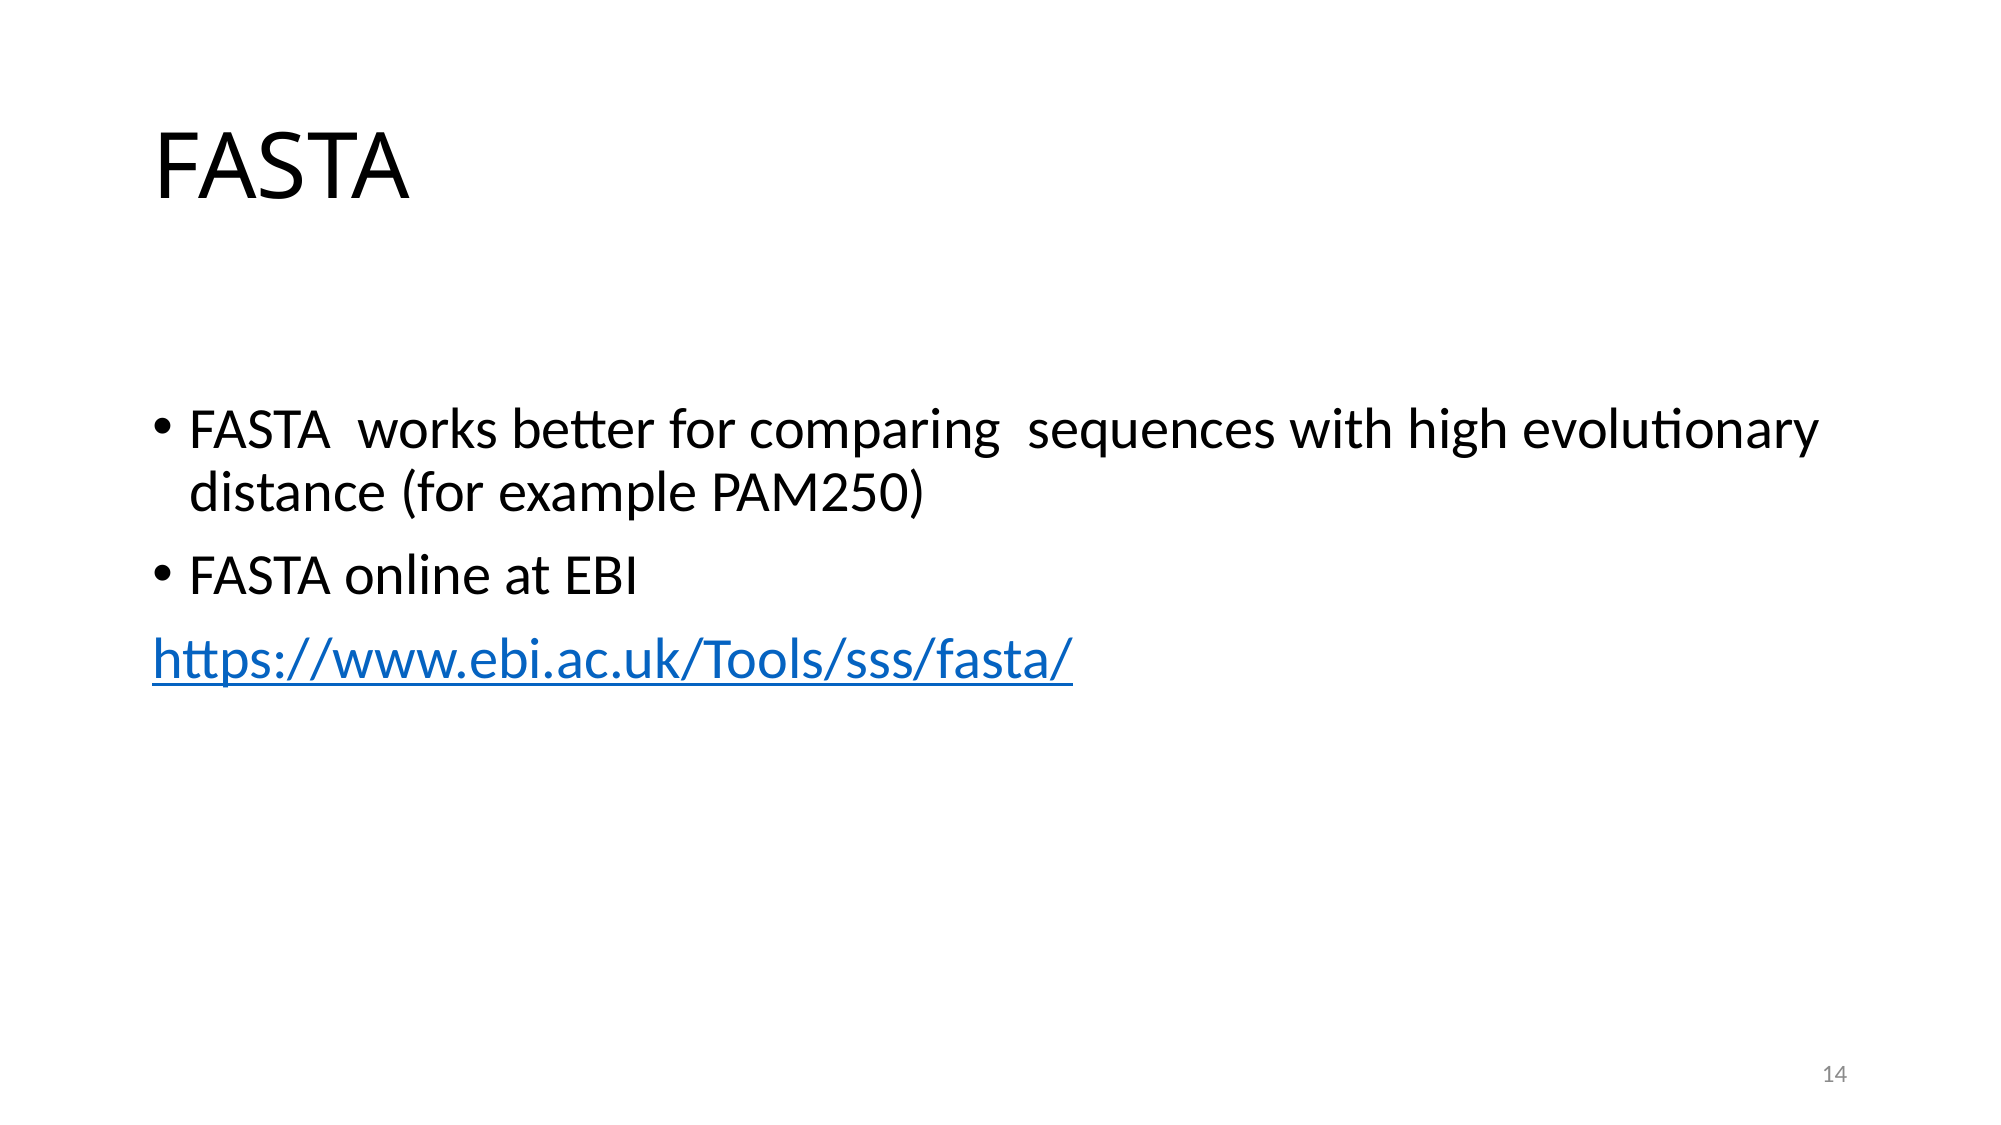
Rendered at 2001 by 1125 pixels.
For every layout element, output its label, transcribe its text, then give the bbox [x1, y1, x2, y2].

list FASTA works better for comparing sequences with high evolutionary distance (for example PAM250) FASTA online at EBI https://www.ebi.ac.uk/Tools/sss/fasta/ [137, 299, 1863, 1014]
slide_number 14 [1412, 1042, 1863, 1103]
title FASTA [137, 59, 1863, 278]
